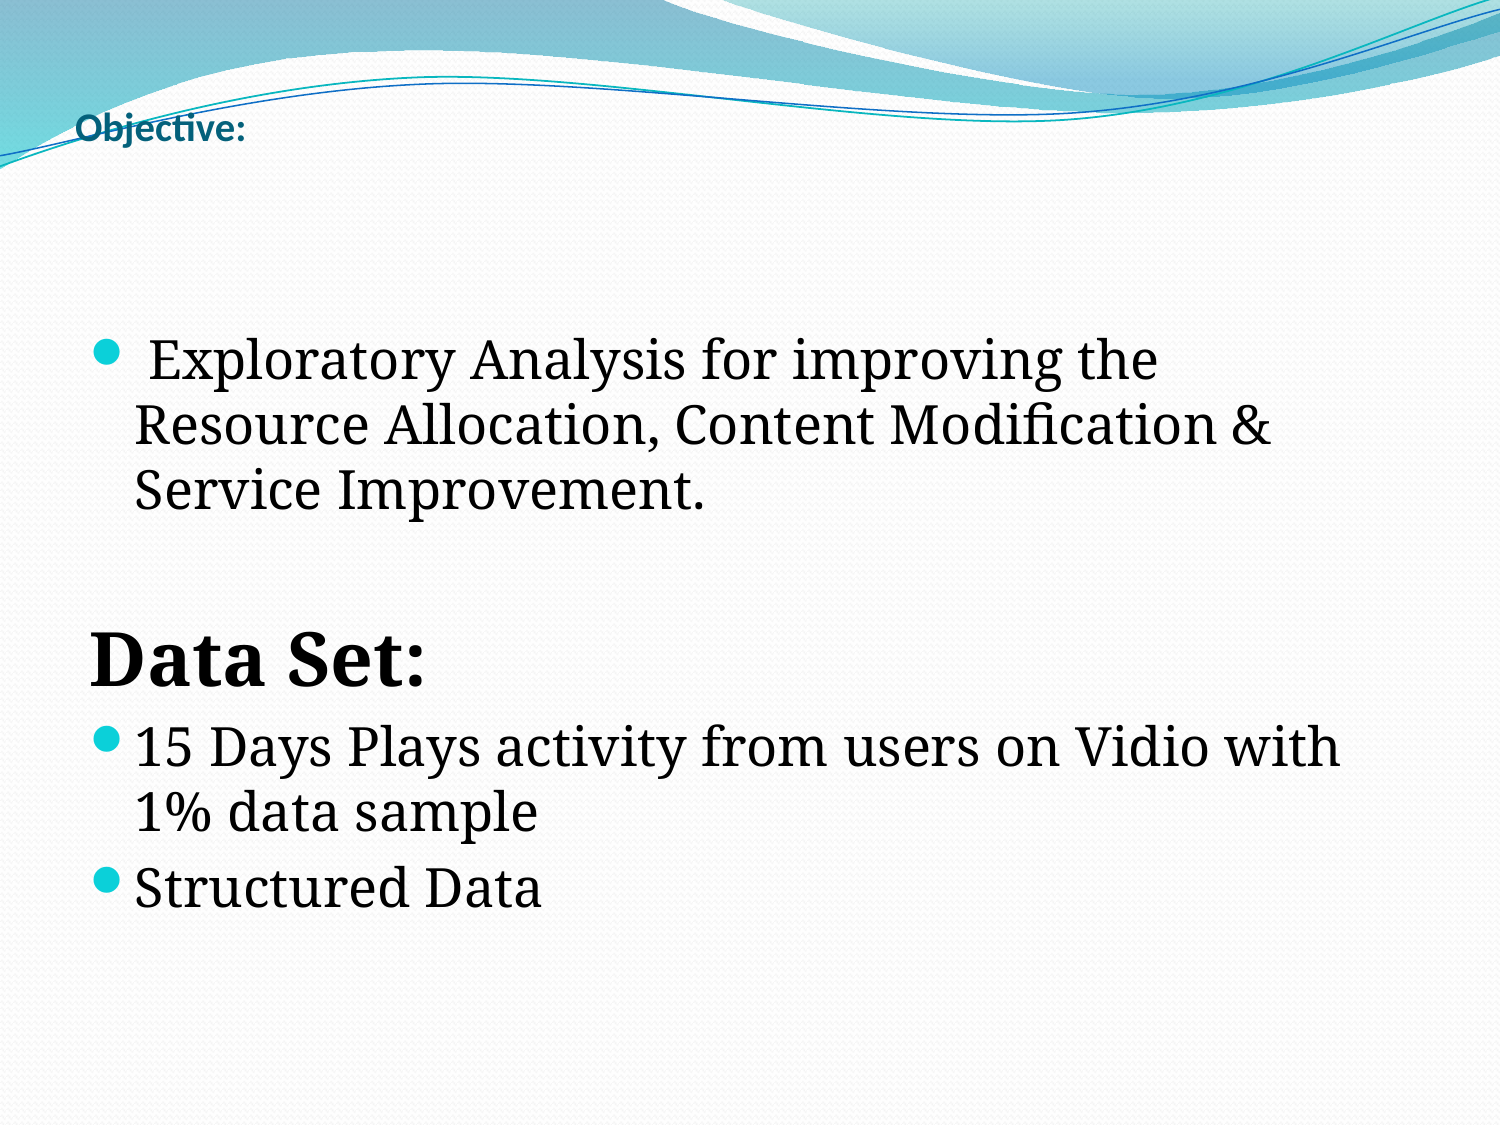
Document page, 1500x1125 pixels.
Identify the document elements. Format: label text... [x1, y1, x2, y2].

list Exploratory Analysis for improving the Resource Allocation, Content Modification & Service Improvement. Data Set: 15 Days Plays activity from users on Vidio with 1% data sample Structured Data [75, 317, 1425, 1038]
title Objective: [75, 45, 1425, 150]
